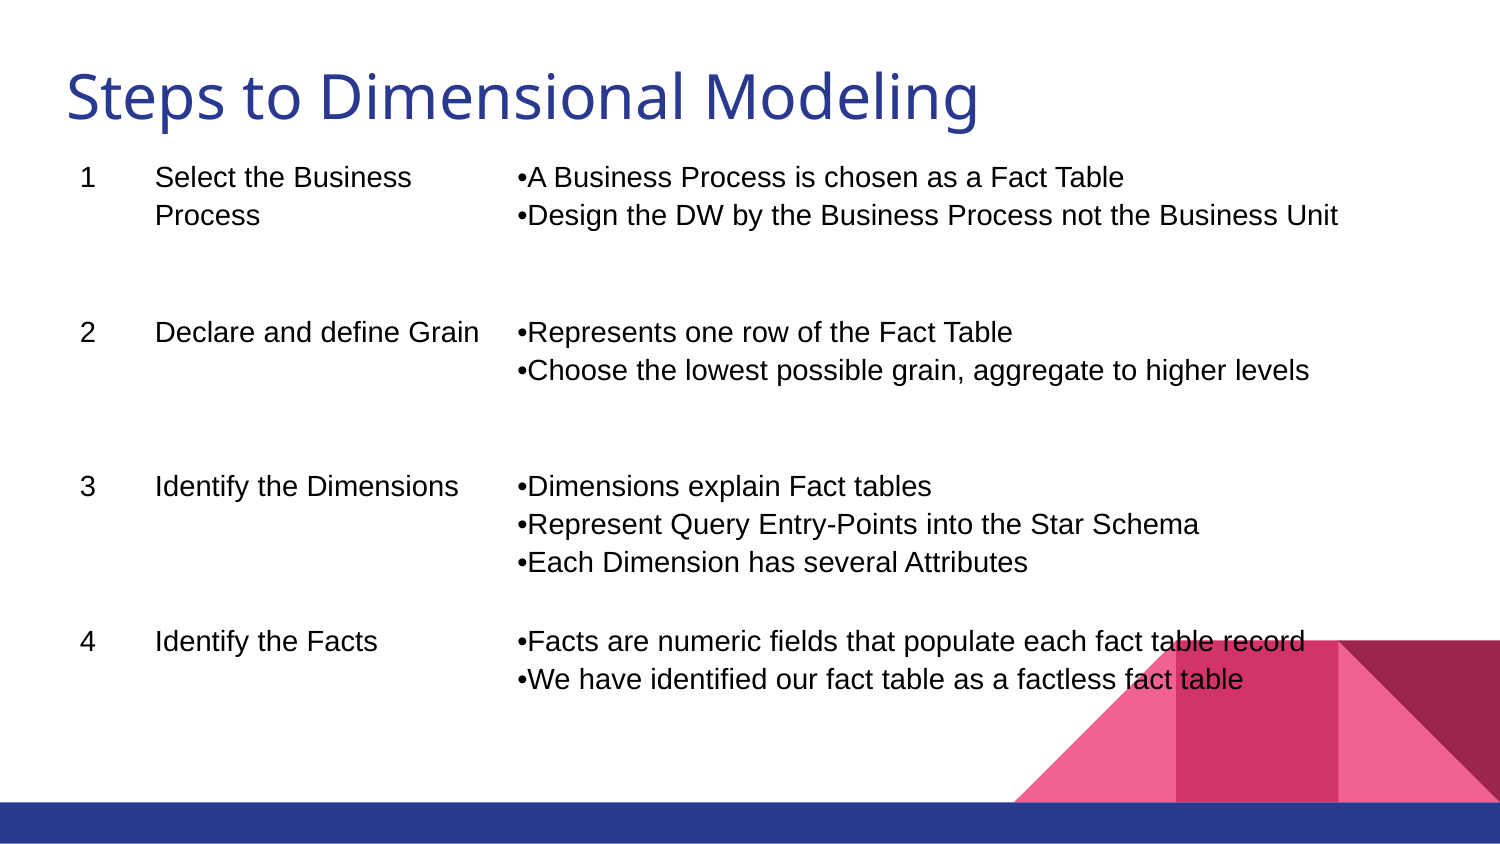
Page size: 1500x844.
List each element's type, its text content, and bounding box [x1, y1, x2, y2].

table_header •A Business Process is chosen as a Fact Table •Design the DW by the Business Process not the Business Unit [502, 141, 1402, 296]
table_cell •Dimensions explain Fact tables •Represent Query Entry-Points into the Star Schema •Each Dimension has several Attributes [502, 451, 1402, 605]
table_cell •Represents one row of the Fact Table •Choose the lowest possible grain, aggregate to higher levels [502, 296, 1402, 451]
table_cell •Facts are numeric fields that populate each fact table record •We have identified our fact table as a factless fact table [502, 605, 1402, 760]
table_cell Identify the Facts [140, 605, 502, 760]
table_header 1 [65, 141, 140, 296]
table_cell Identify the Dimensions [140, 451, 502, 605]
table_cell 4 [65, 605, 140, 760]
table_cell Declare and define Grain [140, 296, 502, 451]
table_cell 2 [65, 296, 140, 451]
title Steps to Dimensional Modeling [51, 42, 1449, 142]
table_header Select the Business Process [140, 141, 502, 296]
table_cell 3 [65, 451, 140, 605]
